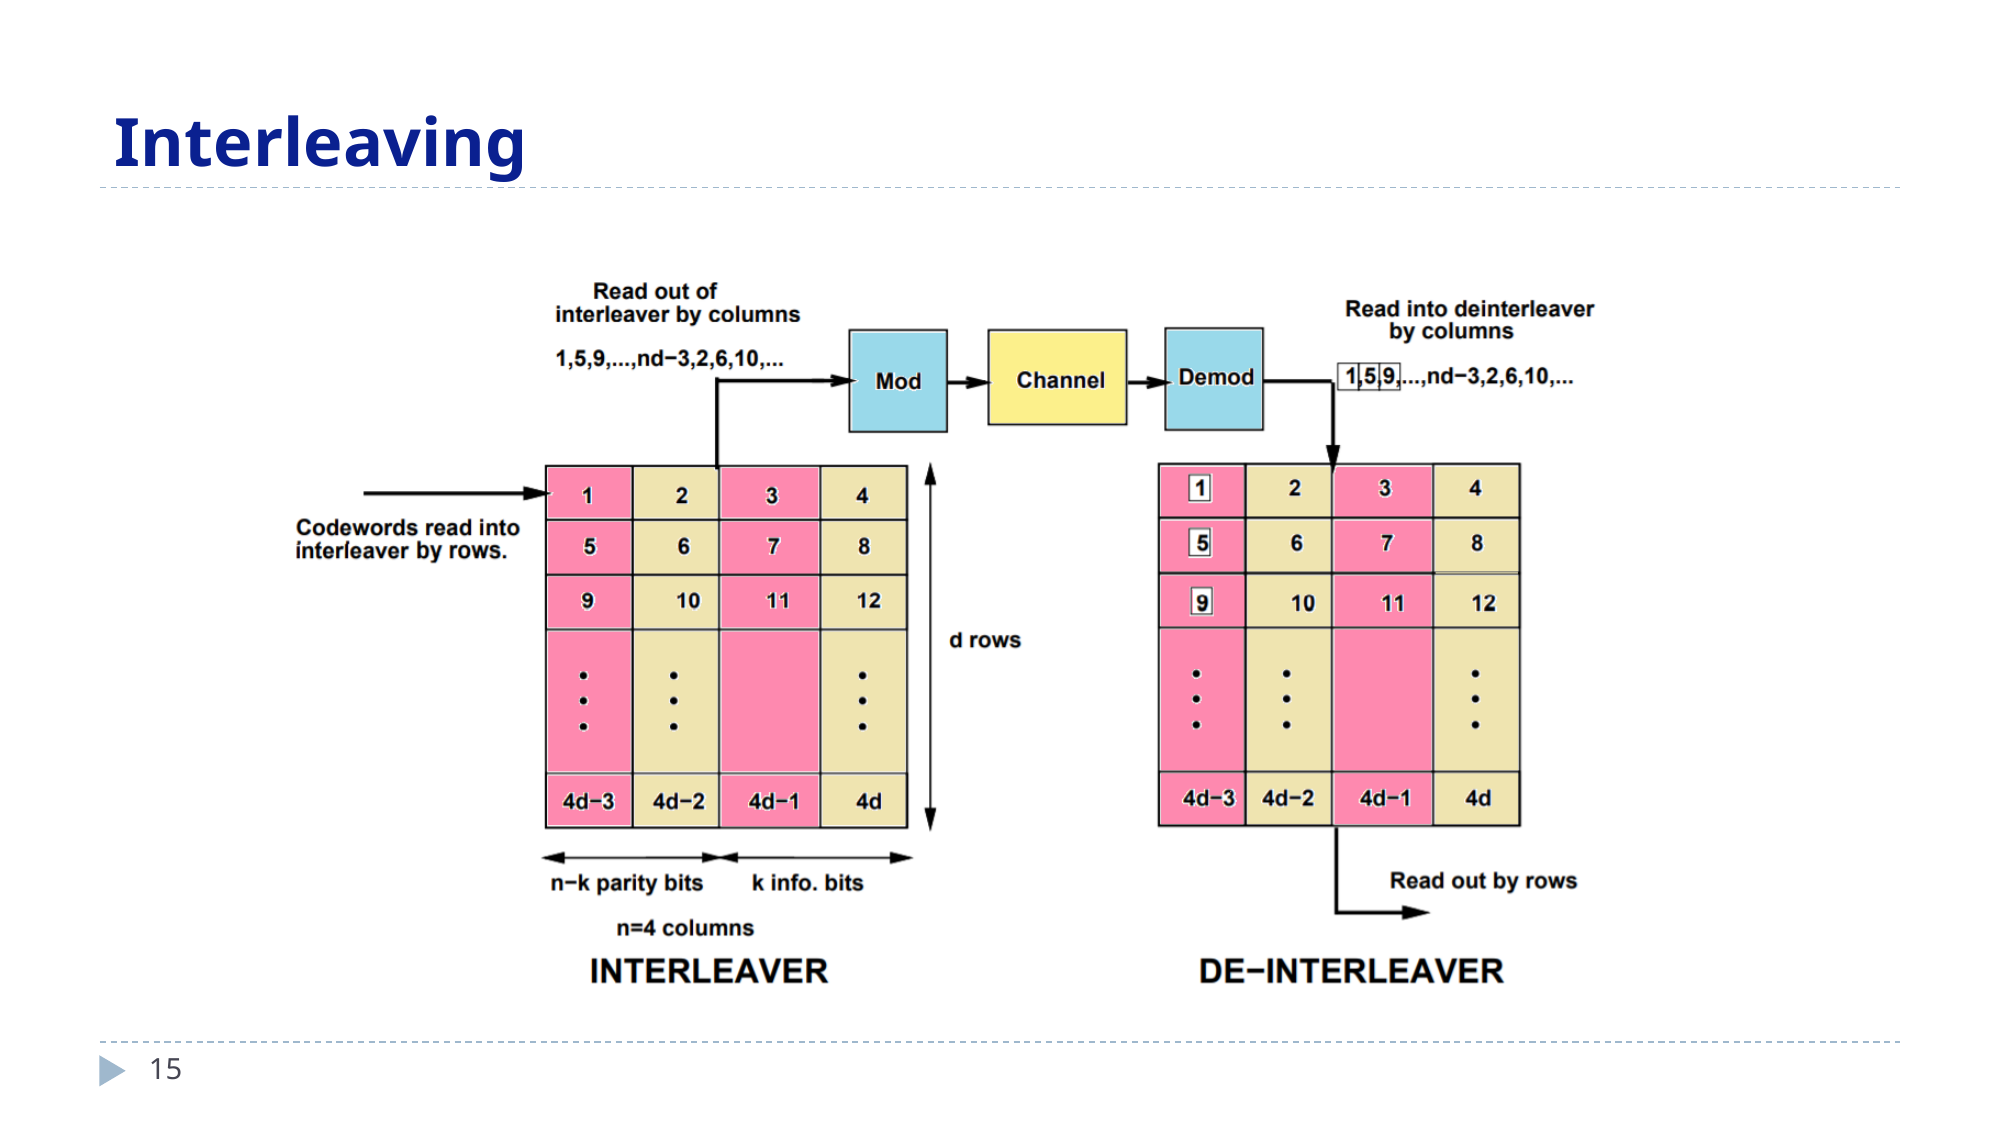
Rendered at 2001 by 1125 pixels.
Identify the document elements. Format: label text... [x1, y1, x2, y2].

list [279, 266, 1629, 1002]
title Interleaving [99, 24, 1900, 188]
slide_number ‹#› [134, 1042, 568, 1103]
